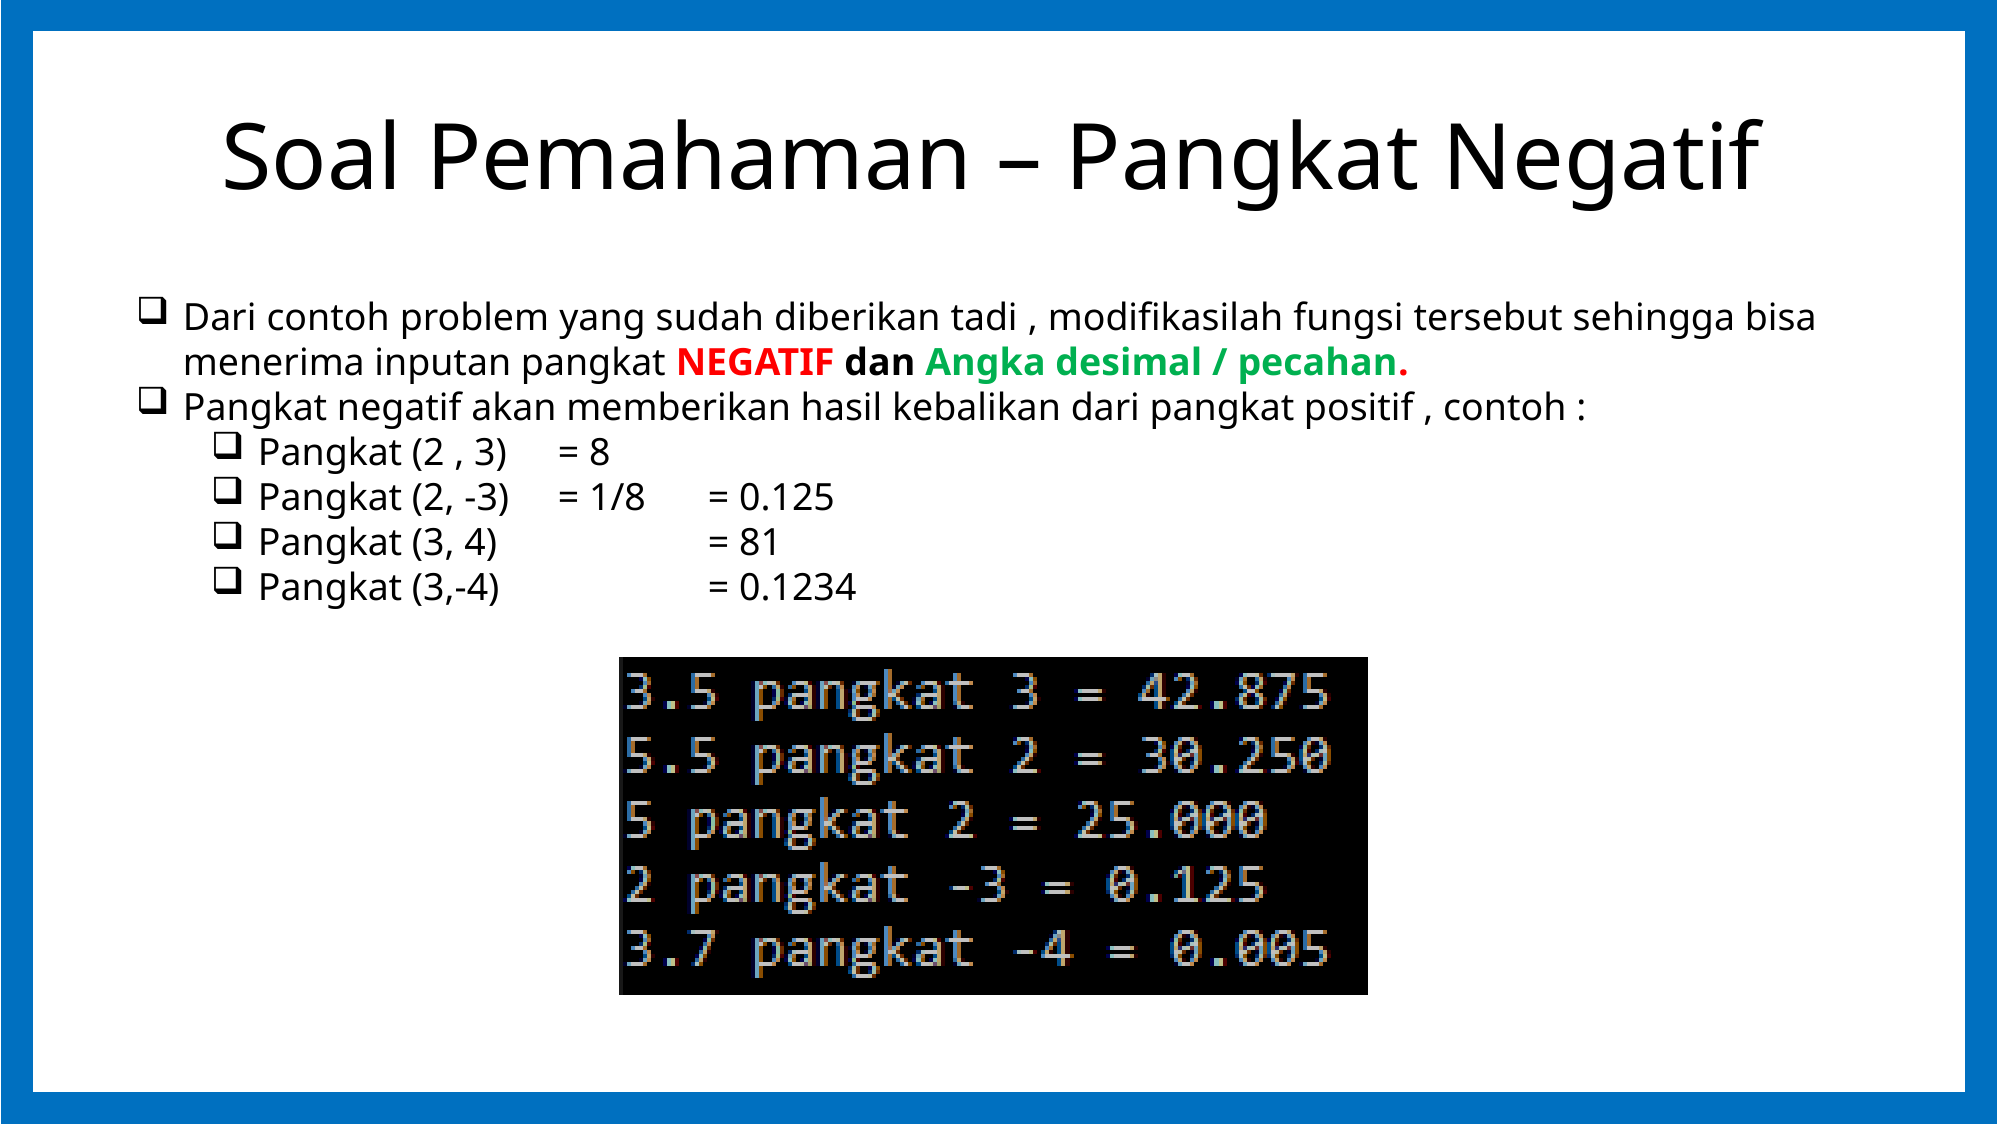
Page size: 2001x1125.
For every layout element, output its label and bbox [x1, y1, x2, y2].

picture [619, 657, 1368, 995]
text_box [16, 15, 1982, 1109]
